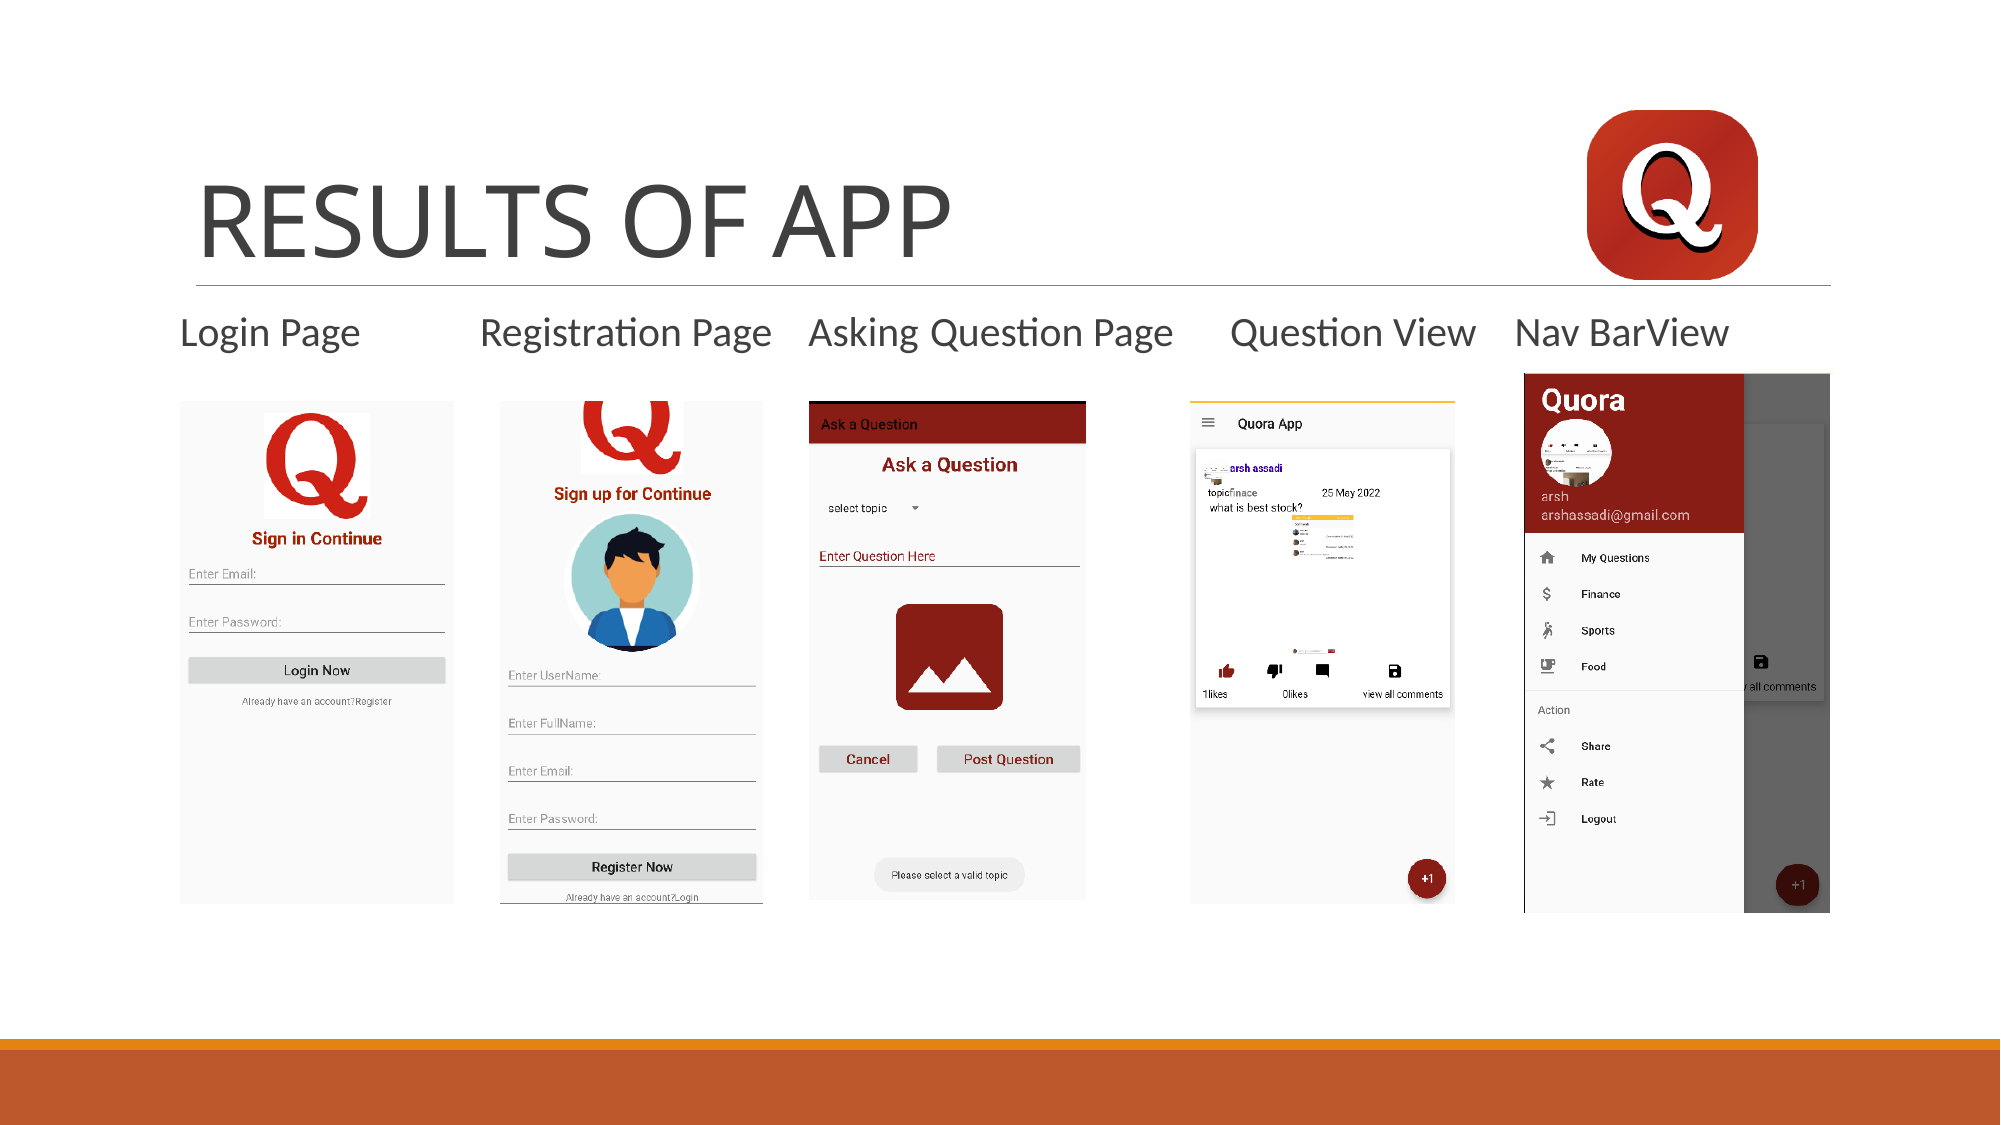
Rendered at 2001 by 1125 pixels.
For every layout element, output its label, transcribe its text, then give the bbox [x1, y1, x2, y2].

picture [499, 401, 763, 905]
picture [808, 401, 1086, 901]
list Login Page Registration Page Asking Question Page Question View Nav BarView [180, 302, 1830, 963]
picture [1189, 401, 1455, 905]
picture [179, 401, 454, 905]
title RESULTS OF APP [180, 47, 1830, 285]
picture [1523, 373, 1831, 914]
picture [1581, 103, 1764, 286]
